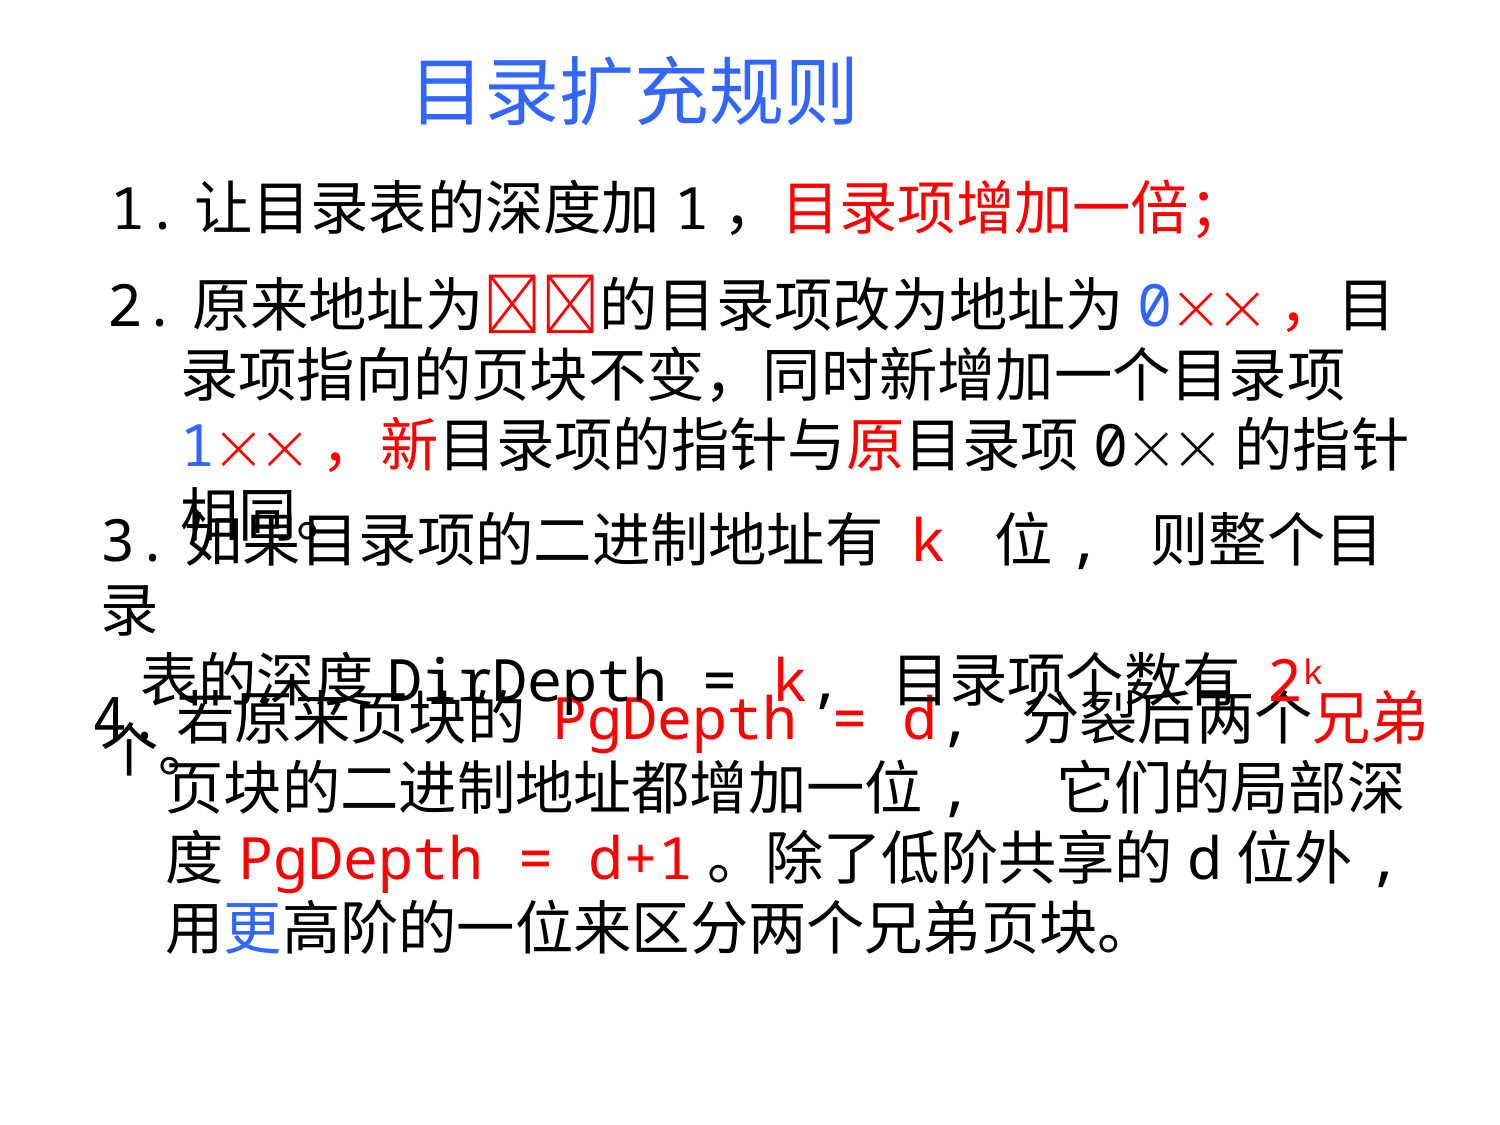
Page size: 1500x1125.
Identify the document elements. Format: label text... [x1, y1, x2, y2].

text_box 目录扩充规则 [395, 37, 883, 143]
text_box 2.原来地址为的目录项改为地址为0，目录项指向的页块不变，同时新增加一个目录项1，新目录项的指针与原目录项0的指针相同。 [93, 261, 1429, 556]
text_box 4.若原来页块的 PgDepth = d, 分裂后两个兄弟页块的二进制地址都增加一位, 它们的局部深度PgDepth = d+1。除了低阶共享的d位外, 用更高阶的一位来区分两个兄弟页块。 [77, 673, 1445, 969]
text_box 1.让目录表的深度加1，目录项增加一倍； [95, 163, 1479, 249]
text_box 3.如果目录项的二进制地址有 k 位, 则整个目录 表的深度DirDepth = k, 目录项个数有 2k 个。 [85, 496, 1417, 791]
